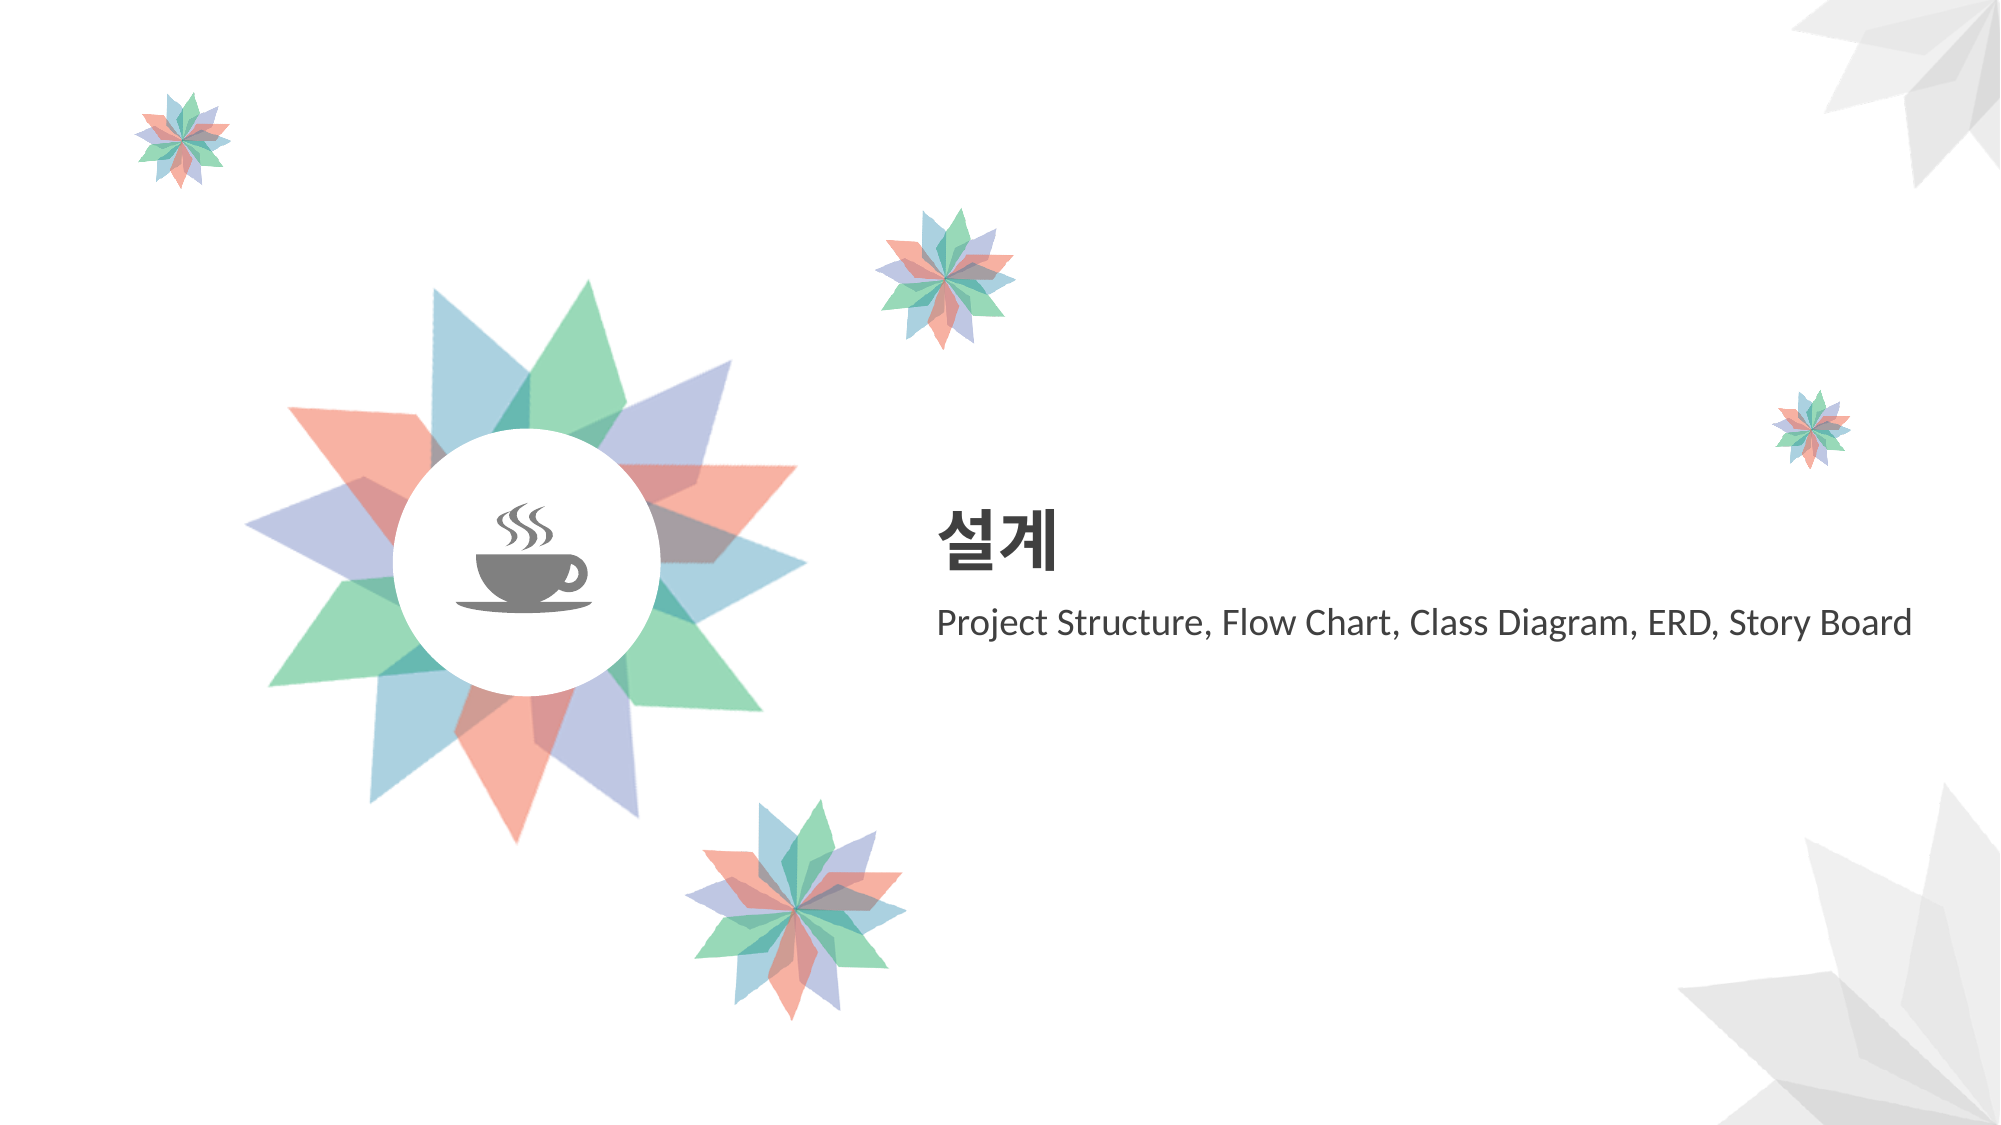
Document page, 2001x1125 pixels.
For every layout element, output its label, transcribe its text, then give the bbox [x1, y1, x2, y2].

picture [874, 207, 1016, 350]
text_box [528, 505, 554, 548]
picture [1792, 0, 2000, 188]
picture [244, 278, 907, 1021]
picture [1771, 389, 1851, 469]
list Project Structure, Flow Chart, Class Diagram, ERD, Story Board [921, 591, 2000, 655]
list 설계 [921, 487, 2000, 591]
picture [1677, 782, 2000, 1125]
picture [133, 91, 231, 189]
text_box [453, 553, 595, 615]
text_box [495, 501, 539, 552]
